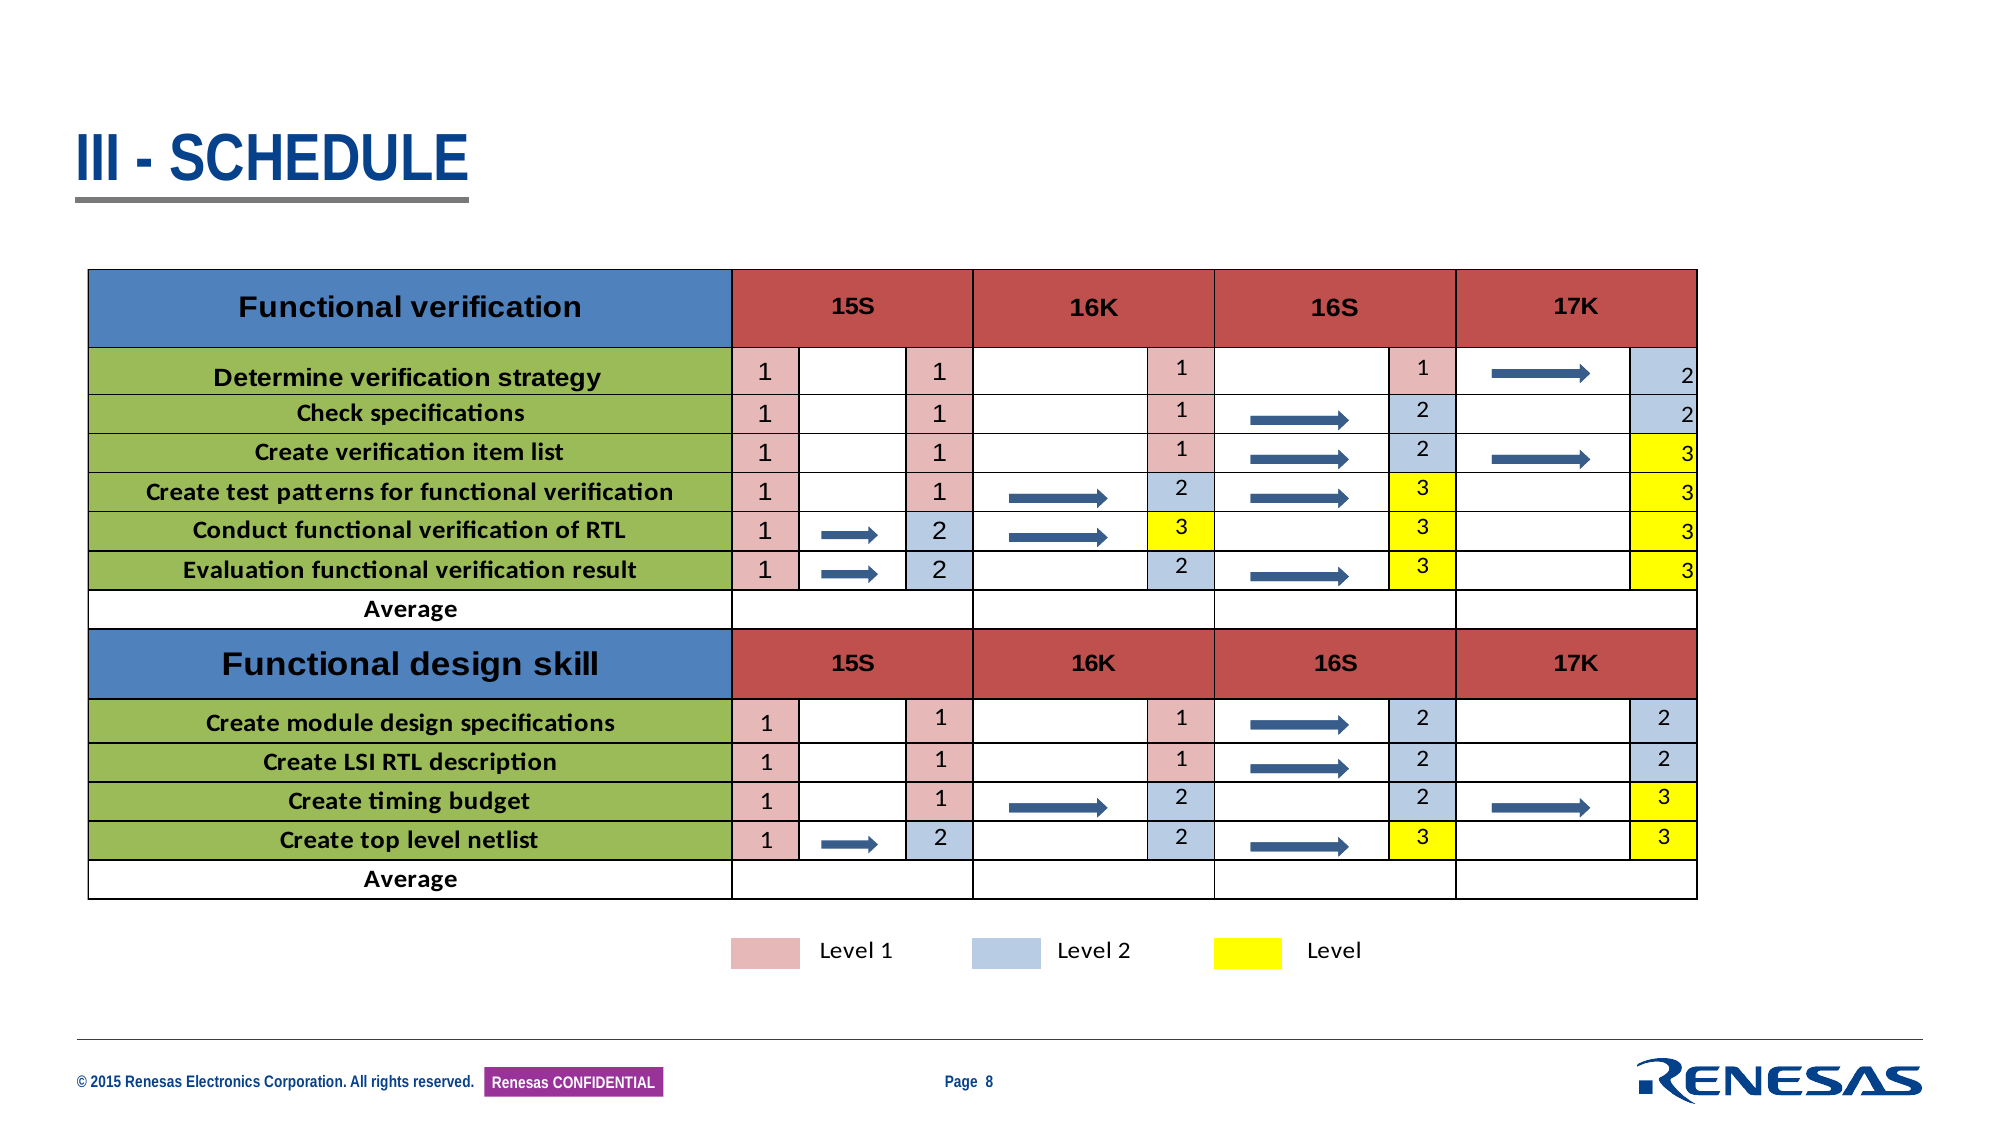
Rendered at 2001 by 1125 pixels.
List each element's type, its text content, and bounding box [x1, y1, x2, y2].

title III - SCHEDULE [75, 122, 1552, 196]
slide_number Page 8 [944, 1070, 1056, 1091]
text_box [87, 237, 1913, 971]
picture [1637, 1058, 1922, 1104]
